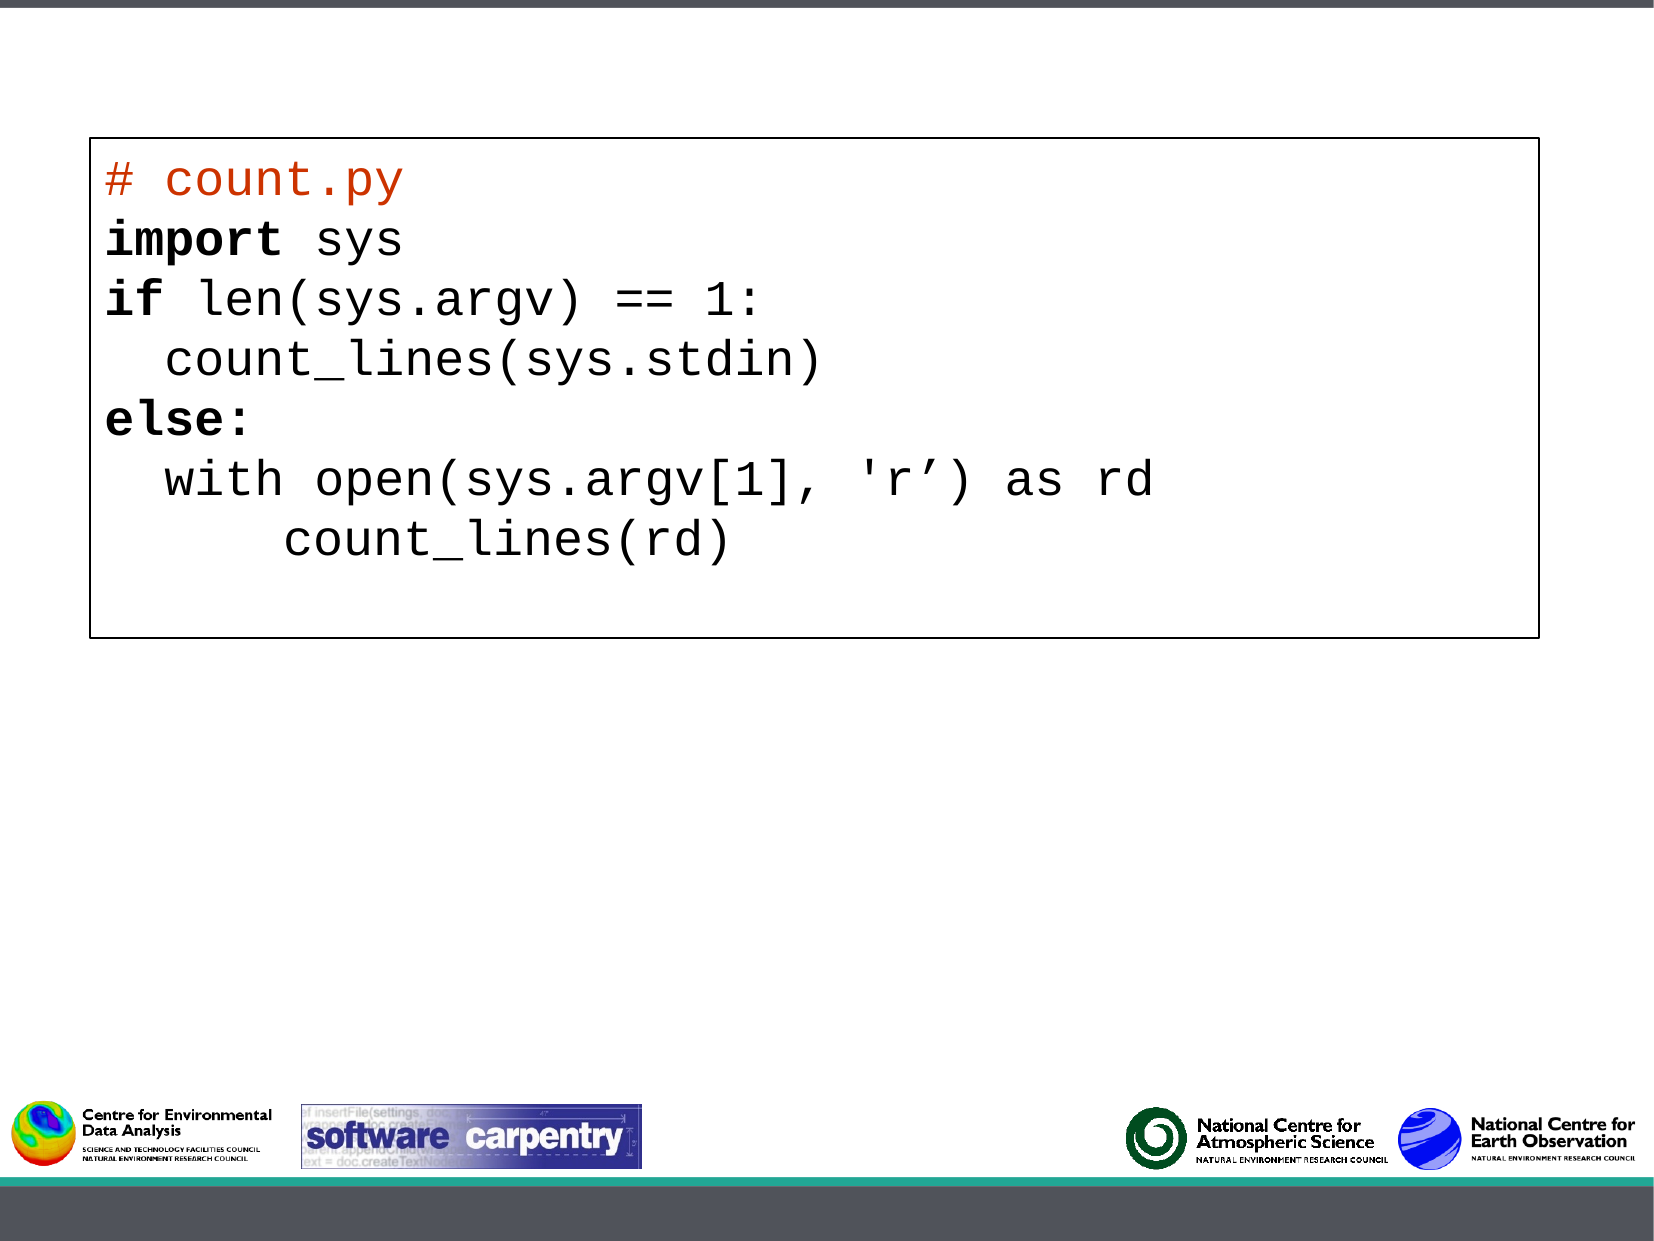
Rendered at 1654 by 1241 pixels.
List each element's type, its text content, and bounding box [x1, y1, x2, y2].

picture [0, 0, 1654, 1241]
text_box # count.py import sys if len(sys.argv) == 1: count_lines(sys.stdin) else: with open(sys.argv[1], 'r’) as rd count_lines(rd) [89, 138, 1540, 639]
